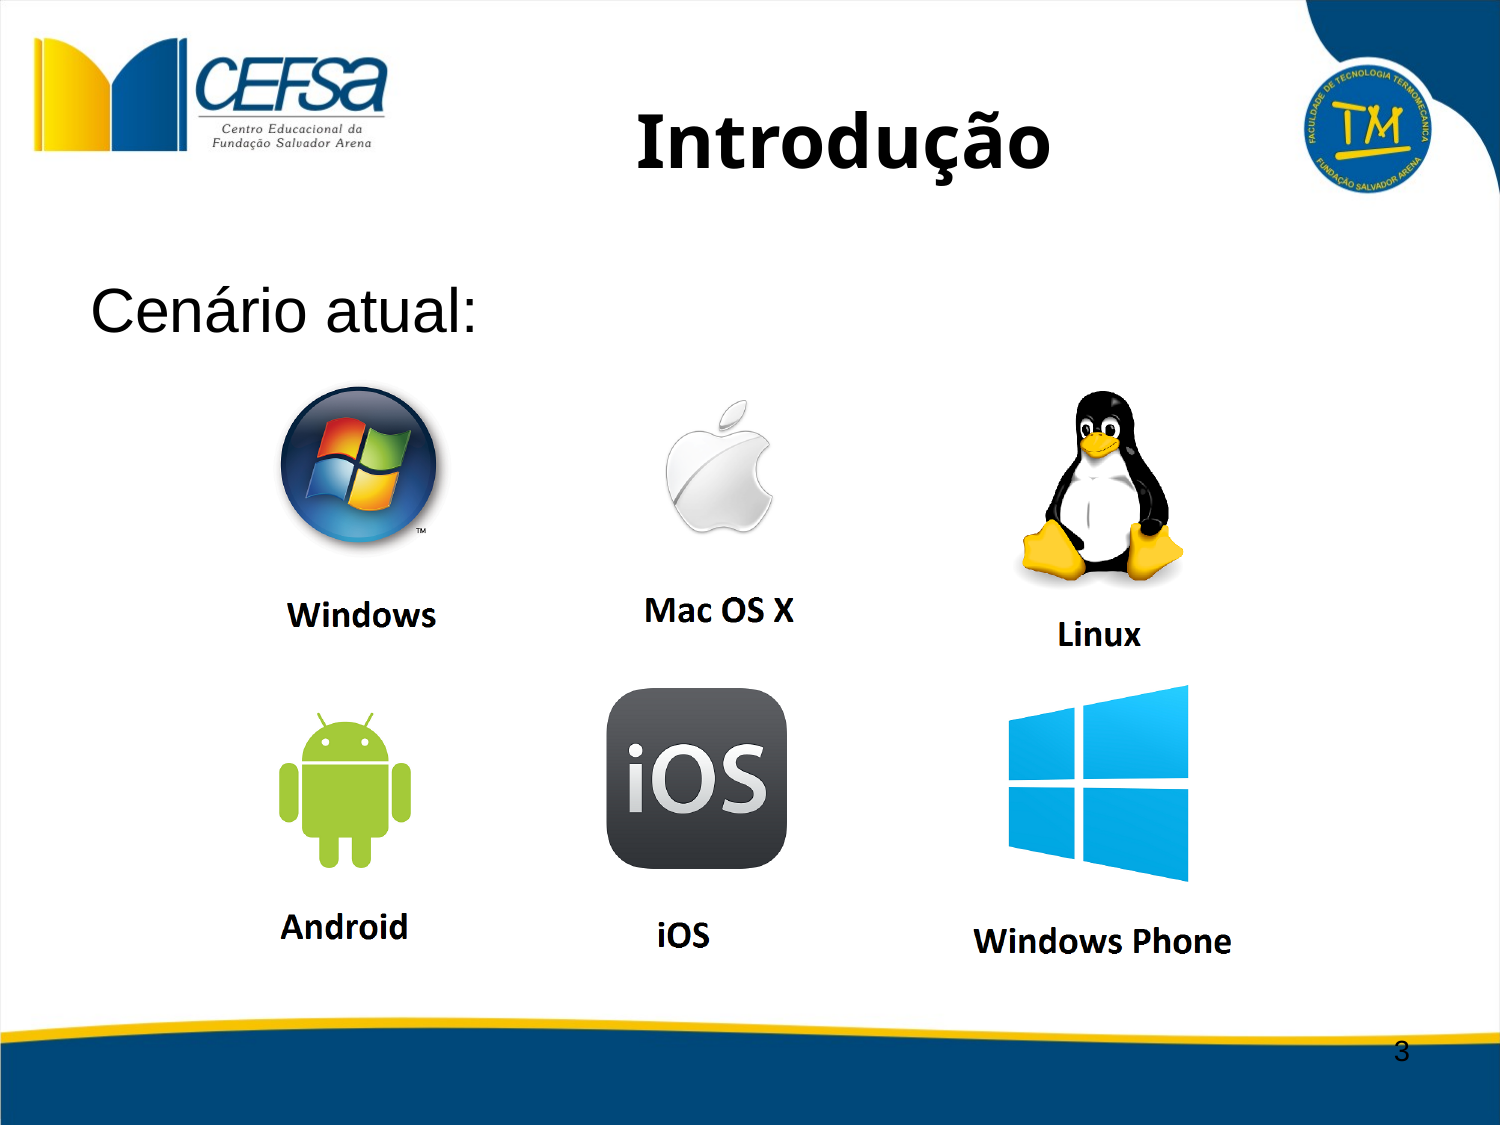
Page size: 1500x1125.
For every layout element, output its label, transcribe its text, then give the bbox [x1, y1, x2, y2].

list Cenário atual: [75, 262, 1425, 1000]
title Introdução [407, 45, 1282, 233]
slide_number 3 [1074, 1024, 1425, 1103]
picture [0, 0, 1500, 1125]
